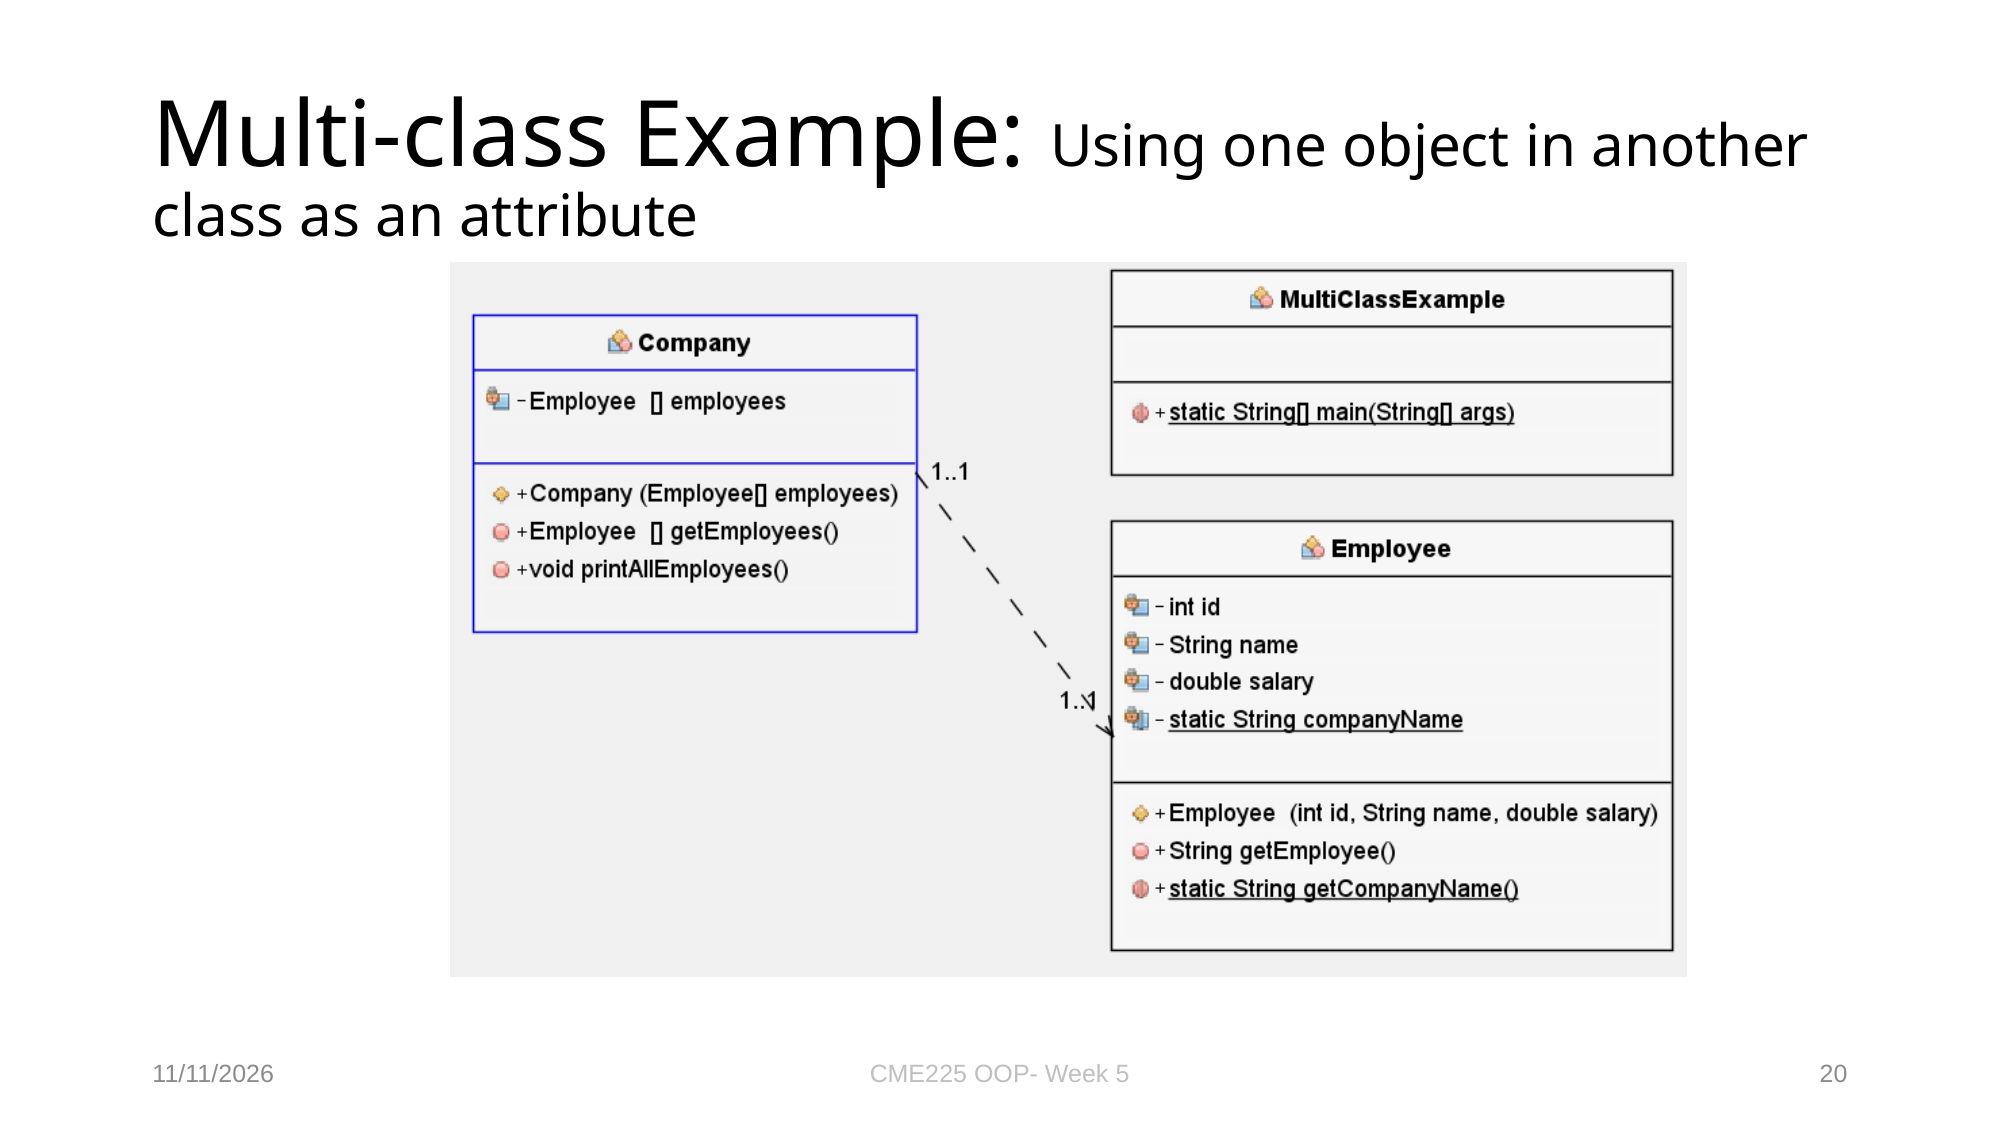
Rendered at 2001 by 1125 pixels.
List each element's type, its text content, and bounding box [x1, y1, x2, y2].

title Multi-class Example: Using one object in another class as an attribute [137, 59, 1863, 278]
footer CME225 OOP- Week 5 [662, 1042, 1338, 1103]
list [449, 262, 1687, 977]
slide_number 20 [1412, 1042, 1863, 1103]
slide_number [137, 1042, 588, 1103]
